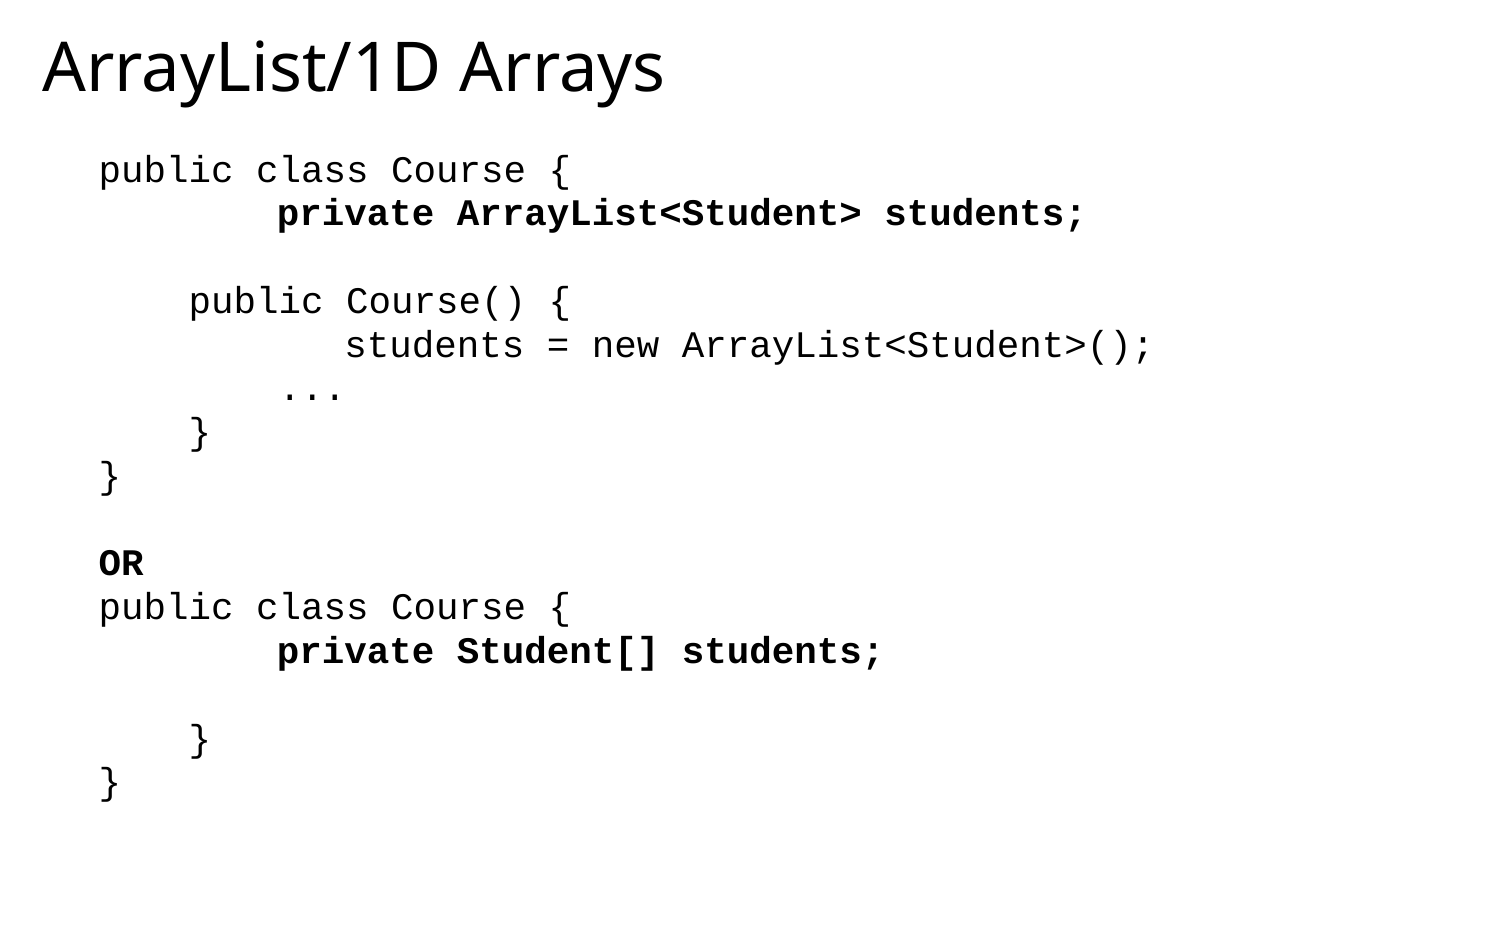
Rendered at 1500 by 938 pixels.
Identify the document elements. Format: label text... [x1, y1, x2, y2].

list public class Course { private ArrayList<Student> students; public Course() { students = new ArrayList<Student>(); ... } } OR public class Course { private Student[] students; } } [27, 145, 1468, 905]
title ArrayList/1D Arrays [27, 21, 1322, 118]
